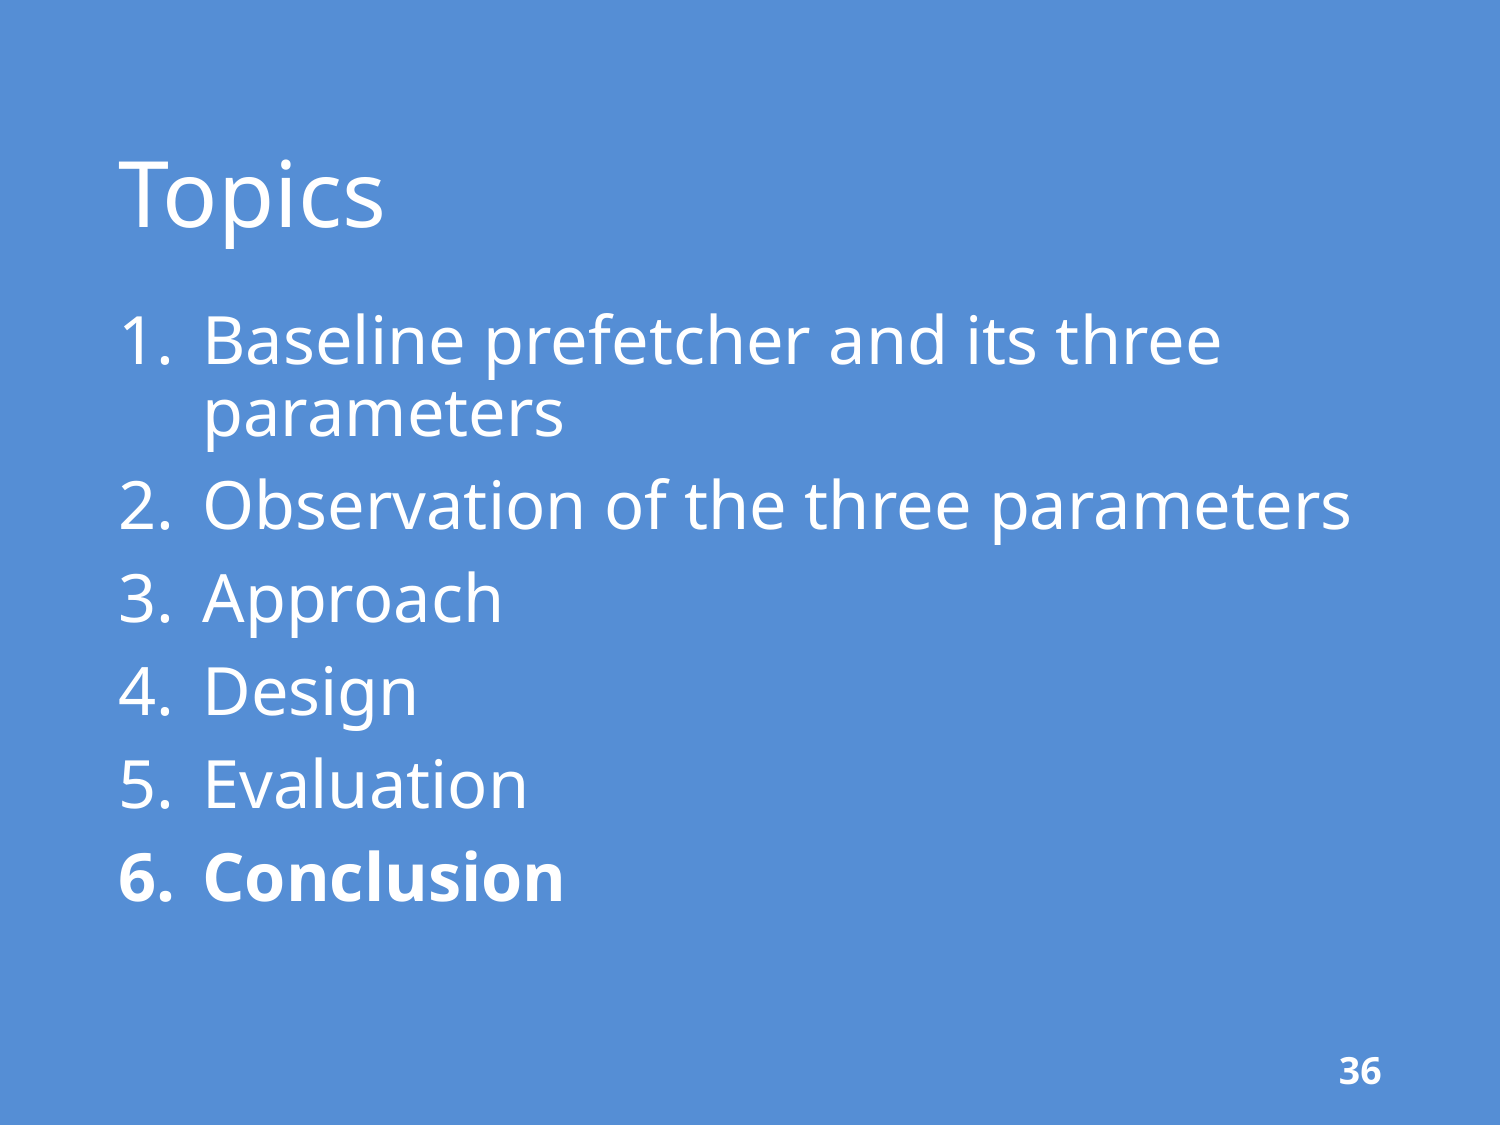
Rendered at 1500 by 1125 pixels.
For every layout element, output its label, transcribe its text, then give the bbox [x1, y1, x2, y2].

title Topics [103, 118, 1397, 278]
slide_number 36 [1059, 1042, 1397, 1103]
list Baseline prefetcher and its three parameters Observation of the three parameters Approach Design Evaluation Conclusion [103, 299, 1397, 1014]
